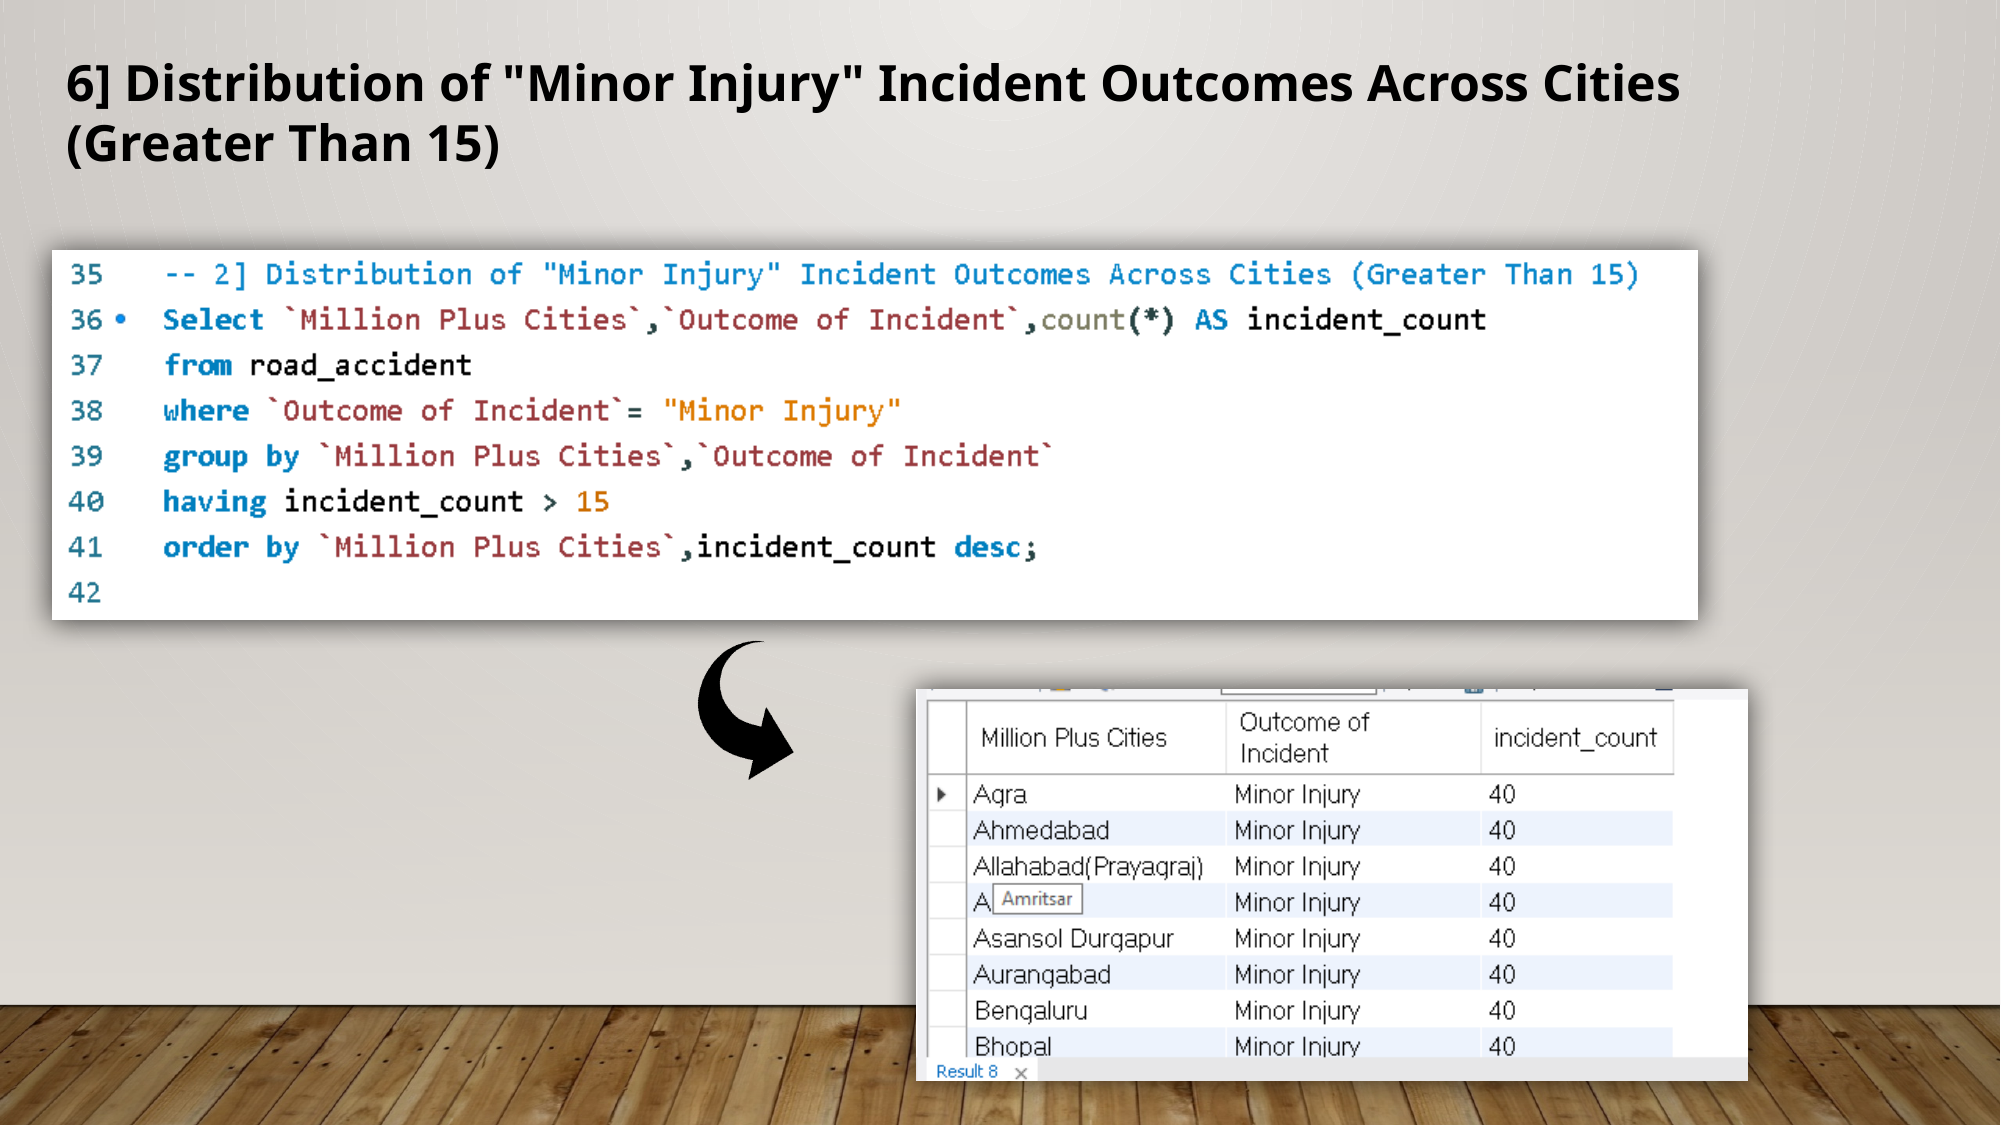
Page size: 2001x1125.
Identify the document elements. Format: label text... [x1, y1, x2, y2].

picture [51, 250, 1698, 800]
text_box 6] Distribution of "Minor Injury" Incident Outcomes Across Cities (Greater Than 15) [52, 44, 1825, 180]
picture [0, 689, 2000, 1125]
